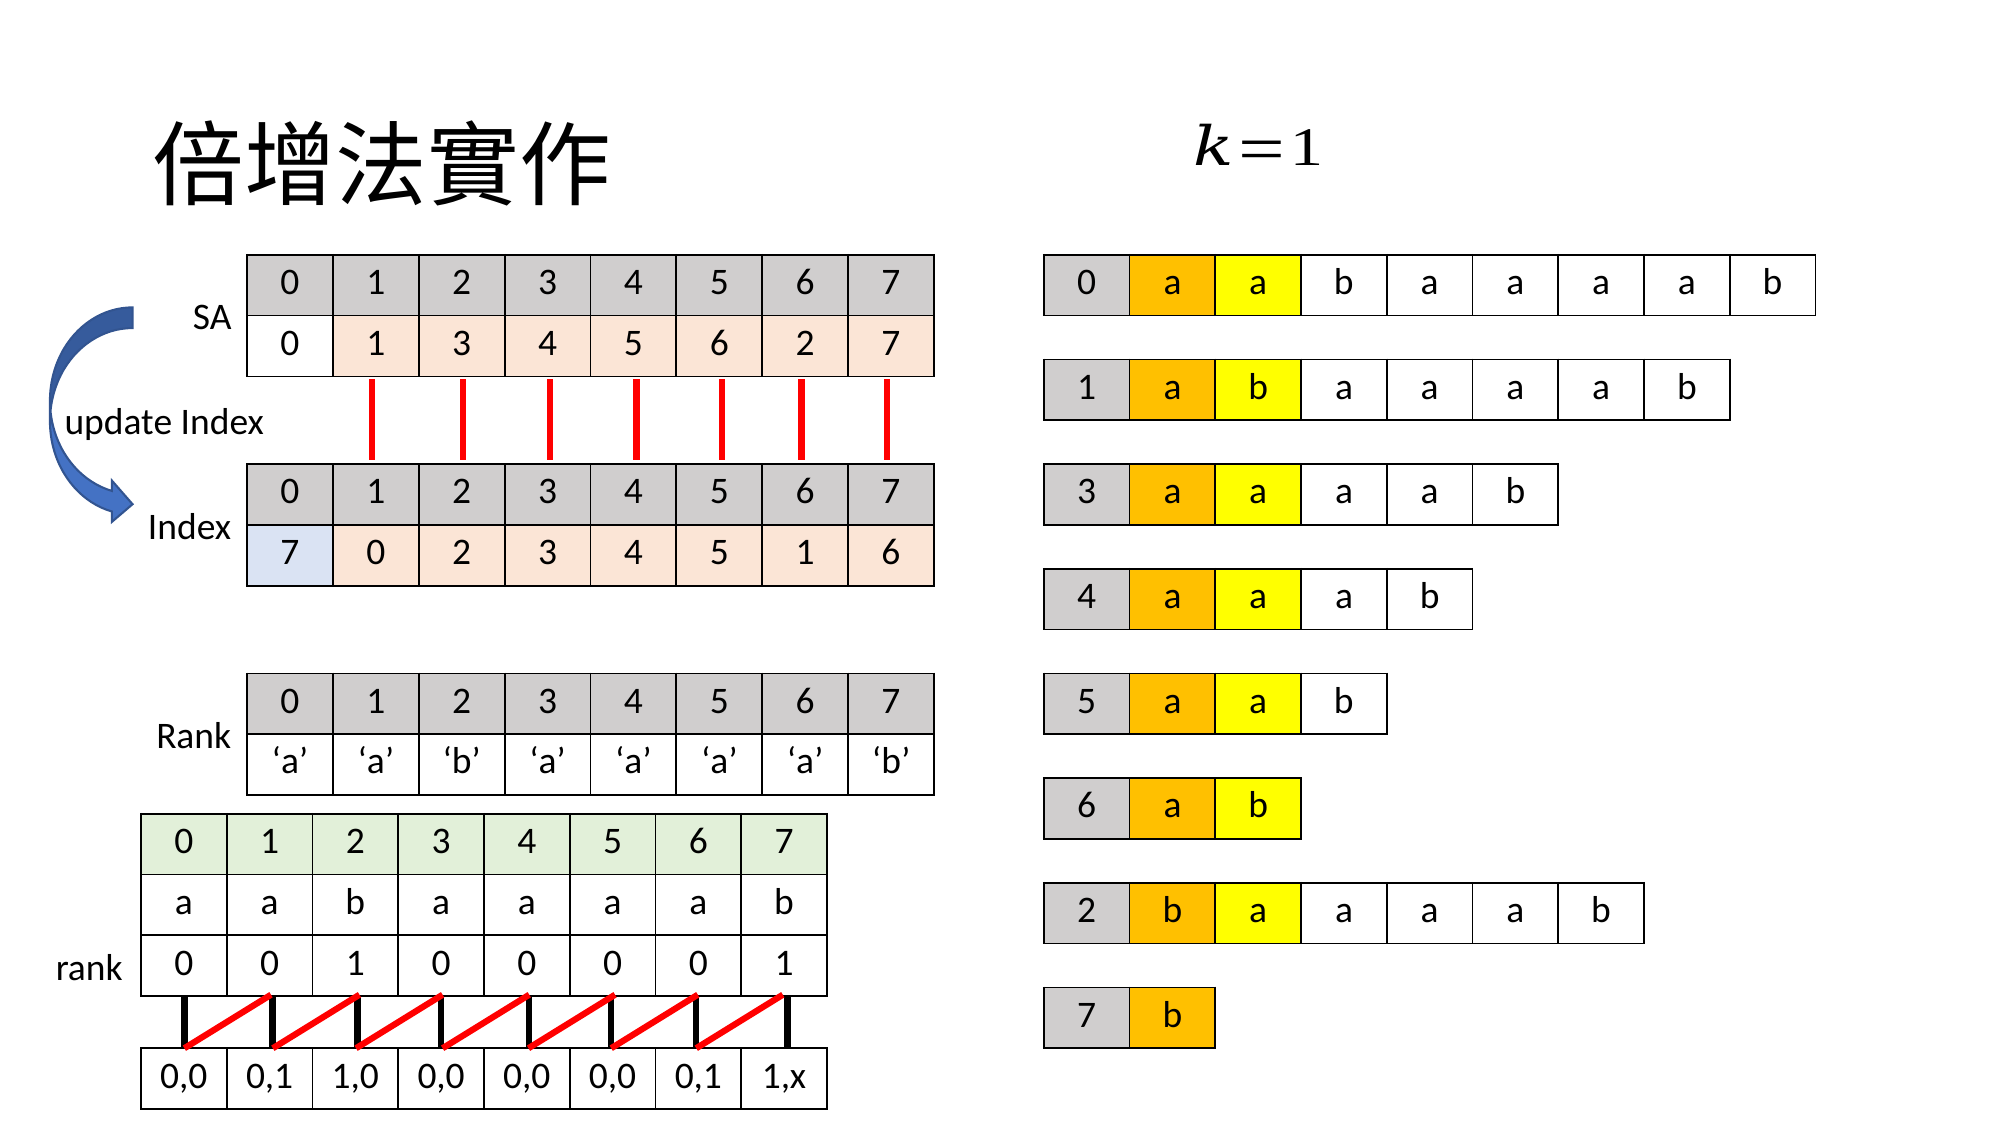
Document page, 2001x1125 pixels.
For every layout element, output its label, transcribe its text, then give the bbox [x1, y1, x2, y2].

text_box rank [41, 935, 138, 996]
table_header 5 [677, 465, 761, 524]
table_header 2 [313, 815, 397, 874]
table_cell 1 [334, 316, 418, 376]
table_header a [142, 875, 226, 934]
text_box [49, 306, 134, 389]
table_header 4 [1045, 570, 1129, 629]
table_header 3 [506, 465, 590, 524]
table_header a [1473, 256, 1557, 315]
table_header b [1130, 988, 1214, 1047]
table_header b [313, 875, 397, 934]
table_cell ‘a’ [248, 735, 332, 794]
table_header 0 [248, 256, 332, 315]
table_header a [1645, 256, 1729, 315]
table_cell ‘a’ [506, 735, 590, 794]
table_cell 7 [248, 526, 332, 585]
table_header 1,x [742, 1049, 826, 1108]
text_box update Index [49, 389, 302, 450]
text_box Rank [141, 703, 247, 764]
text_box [696, 994, 783, 1049]
table_header 0,0 [485, 1049, 569, 1108]
table_header 1 [334, 256, 418, 315]
table_header a [1388, 465, 1472, 524]
table_header a [1130, 779, 1214, 838]
table_cell 3 [420, 316, 504, 376]
table_header a [1388, 884, 1472, 943]
table_header 7 [742, 815, 826, 874]
table_header b [1216, 360, 1300, 419]
table_header a [1302, 465, 1386, 524]
table_header 1 [228, 815, 312, 874]
table_cell 6 [677, 316, 761, 376]
table_header 0 [228, 936, 312, 994]
table_header 3 [1045, 465, 1129, 524]
table_header a [1216, 674, 1300, 733]
text_box Index [133, 494, 247, 555]
table_header 0,1 [656, 1049, 740, 1108]
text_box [611, 994, 696, 1049]
table_header 4 [591, 256, 675, 315]
table_header b [1388, 570, 1472, 629]
table_cell 1 [763, 526, 847, 585]
table_header a [1130, 465, 1214, 524]
table_header 0 [142, 936, 226, 995]
table_header 0 [656, 936, 740, 994]
table_header 7 [849, 256, 933, 315]
table_cell ‘b’ [849, 735, 933, 794]
table_header a [1388, 256, 1472, 315]
table_header a [228, 875, 312, 934]
table_cell 5 [591, 316, 675, 376]
table_header 2 [420, 256, 504, 315]
table_header 7 [849, 465, 933, 524]
table_header b [1216, 779, 1300, 838]
table_cell 7 [849, 316, 933, 376]
table_header 0,0 [142, 1049, 226, 1108]
table_cell ‘a’ [677, 735, 761, 794]
table_header 0 [248, 674, 332, 733]
table_header 4 [591, 674, 675, 733]
table_header b [1302, 674, 1386, 733]
table_header a [1216, 570, 1300, 629]
table_header 5 [571, 815, 655, 874]
table_header a [571, 875, 655, 934]
table_cell 6 [849, 526, 933, 585]
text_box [442, 994, 528, 1049]
table_header 0,0 [571, 1049, 655, 1108]
table_header 5 [677, 256, 761, 315]
table_header a [1130, 674, 1214, 733]
table_header a [399, 875, 483, 934]
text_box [184, 994, 271, 1049]
table_header b [1130, 884, 1214, 943]
table_header 6 [1045, 779, 1129, 838]
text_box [272, 994, 355, 1049]
table_header 1 [1045, 360, 1129, 419]
table_header 4 [591, 465, 675, 524]
table_header b [1559, 884, 1643, 943]
table_header a [656, 875, 740, 934]
table_cell 2 [420, 526, 504, 585]
table_cell ‘a’ [591, 735, 675, 794]
table_header b [1473, 465, 1557, 524]
table_header a [1130, 360, 1214, 419]
table_header 6 [656, 815, 740, 874]
table_header b [742, 875, 826, 934]
table_cell ‘a’ [334, 735, 418, 794]
table_header a [1388, 360, 1472, 419]
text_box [528, 994, 611, 1049]
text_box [355, 994, 442, 1049]
table_header a [1130, 570, 1214, 629]
text_box SA [178, 285, 247, 345]
table_header a [485, 875, 569, 934]
table_header 2 [420, 674, 504, 733]
table_header 6 [763, 674, 847, 733]
table_header 0 [248, 465, 332, 524]
table_header a [1130, 256, 1214, 315]
table_header 0 [485, 936, 569, 994]
table_header 0,1 [228, 1049, 312, 1108]
table_cell ‘a’ [763, 735, 847, 794]
table_header a [1559, 256, 1643, 315]
table_header 0 [1045, 256, 1129, 315]
table_cell 0 [248, 316, 332, 376]
table_header a [1216, 465, 1300, 524]
table_header 1 [313, 936, 397, 994]
table_header 0 [571, 936, 655, 994]
table_header 0 [399, 936, 483, 994]
table_header 5 [677, 674, 761, 733]
table_header 1 [334, 674, 418, 733]
table_header a [1216, 884, 1300, 943]
table_header a [1559, 360, 1643, 419]
table_header 5 [1045, 674, 1129, 733]
table_header 0 [142, 815, 226, 874]
table_header 3 [506, 674, 590, 733]
table_header 1 [742, 936, 826, 995]
table_header b [1302, 256, 1386, 315]
table_header b [1731, 256, 1815, 315]
table_header 7 [1045, 988, 1129, 1047]
title 倍增法實作 [137, 59, 1863, 278]
table_header a [1302, 884, 1386, 943]
text_box [52, 450, 135, 525]
table_header a [1302, 360, 1386, 419]
table_header 6 [763, 256, 847, 315]
table_header a [1302, 570, 1386, 629]
table_cell 5 [677, 526, 761, 585]
table_cell 4 [591, 526, 675, 585]
table_header a [1473, 360, 1557, 419]
table_header 2 [420, 465, 504, 524]
table_header 3 [506, 256, 590, 315]
table_cell ‘b’ [420, 735, 504, 794]
table_header b [1645, 360, 1729, 419]
table_cell 3 [506, 526, 590, 585]
table_cell 2 [763, 316, 847, 376]
table_header a [1216, 256, 1300, 315]
table_header 4 [485, 815, 569, 874]
table_header 6 [763, 465, 847, 524]
table_header 0,0 [399, 1049, 483, 1108]
table_cell 4 [506, 316, 590, 376]
table_header 1,0 [313, 1049, 397, 1108]
table_header 7 [849, 674, 933, 733]
table_header 2 [1045, 884, 1129, 943]
table_header 1 [334, 465, 418, 524]
table_header 3 [399, 815, 483, 874]
table_header a [1473, 884, 1557, 943]
table_cell 0 [334, 526, 418, 585]
